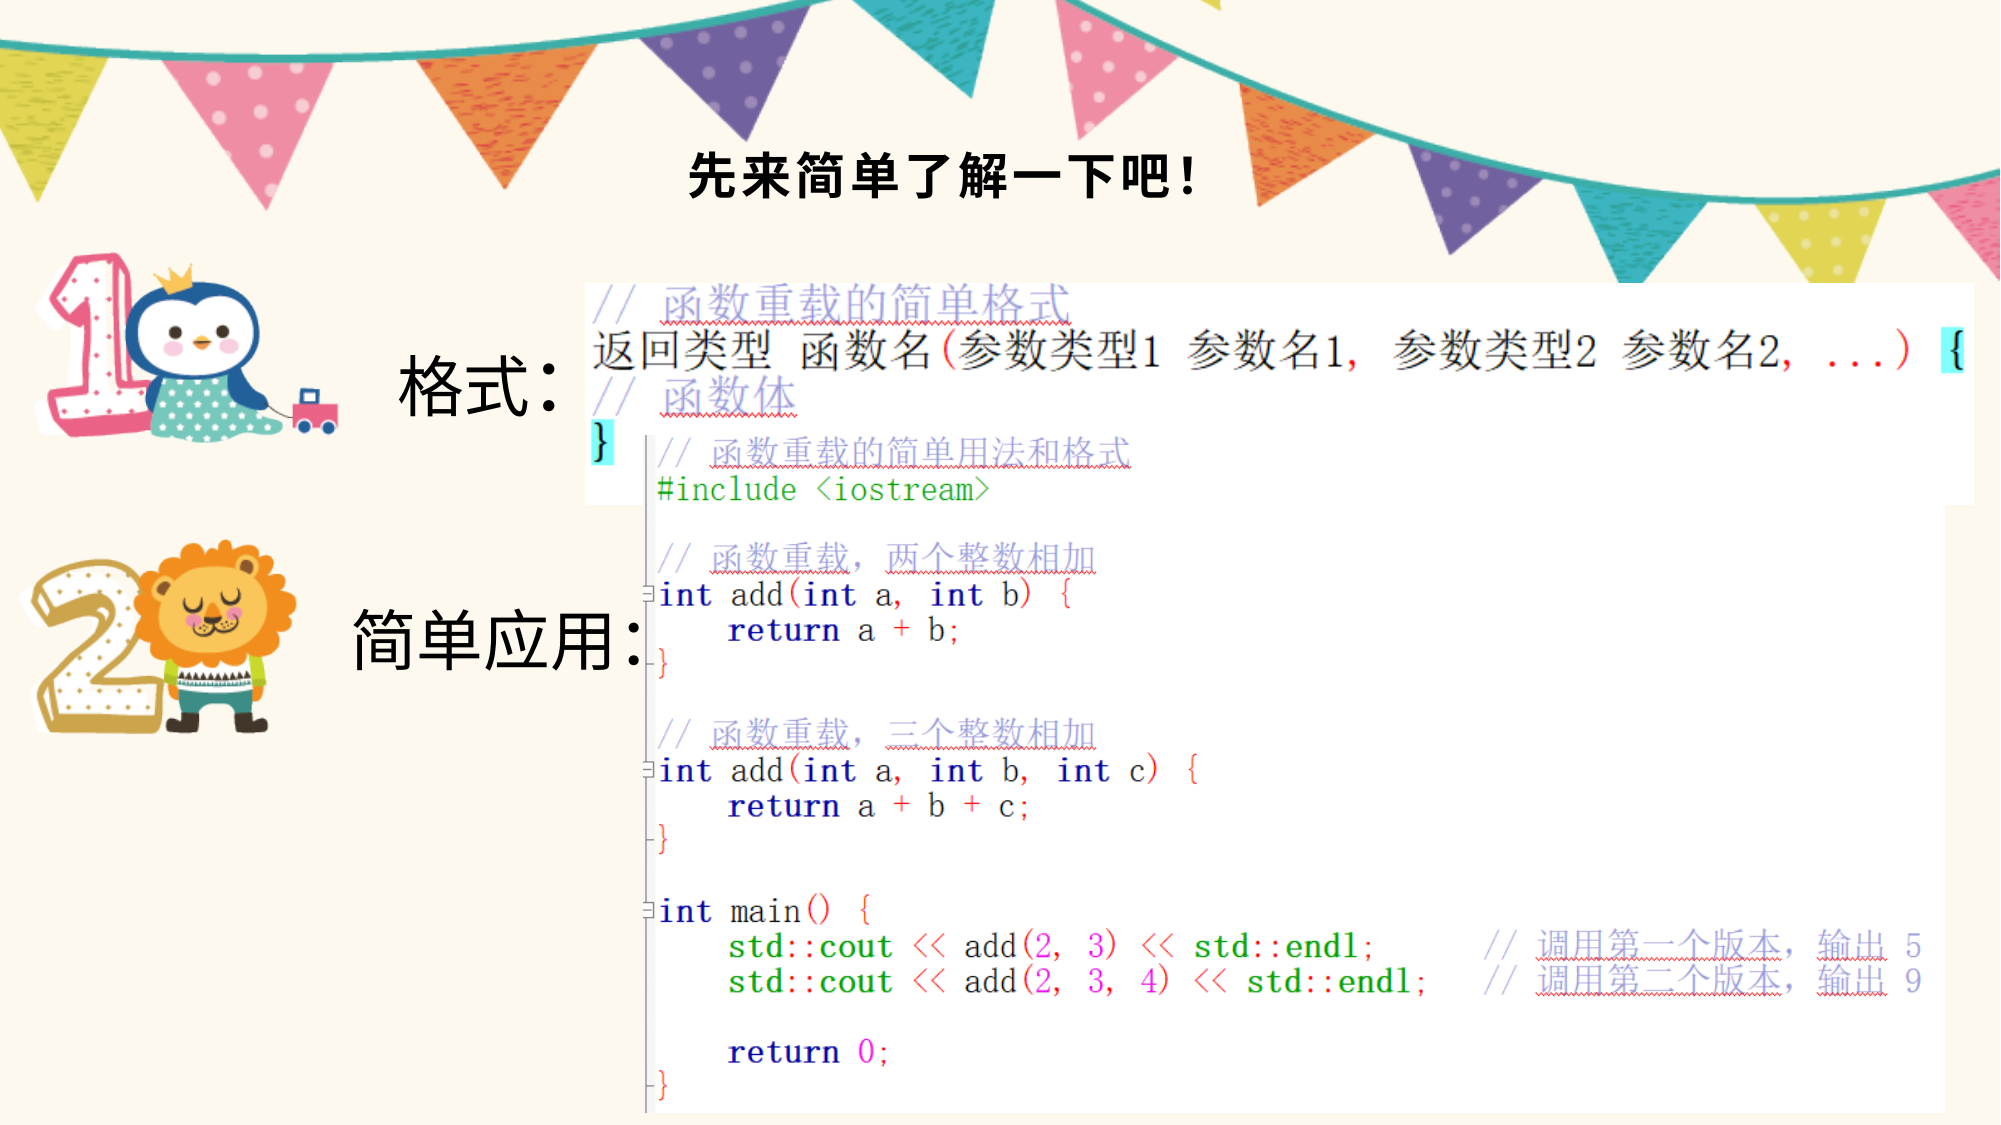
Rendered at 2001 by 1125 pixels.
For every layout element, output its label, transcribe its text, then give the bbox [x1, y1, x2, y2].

text_box 格式： [413, 336, 585, 434]
picture [0, 0, 2000, 1113]
text_box 简单应用： [393, 551, 643, 687]
picture [0, 528, 393, 768]
